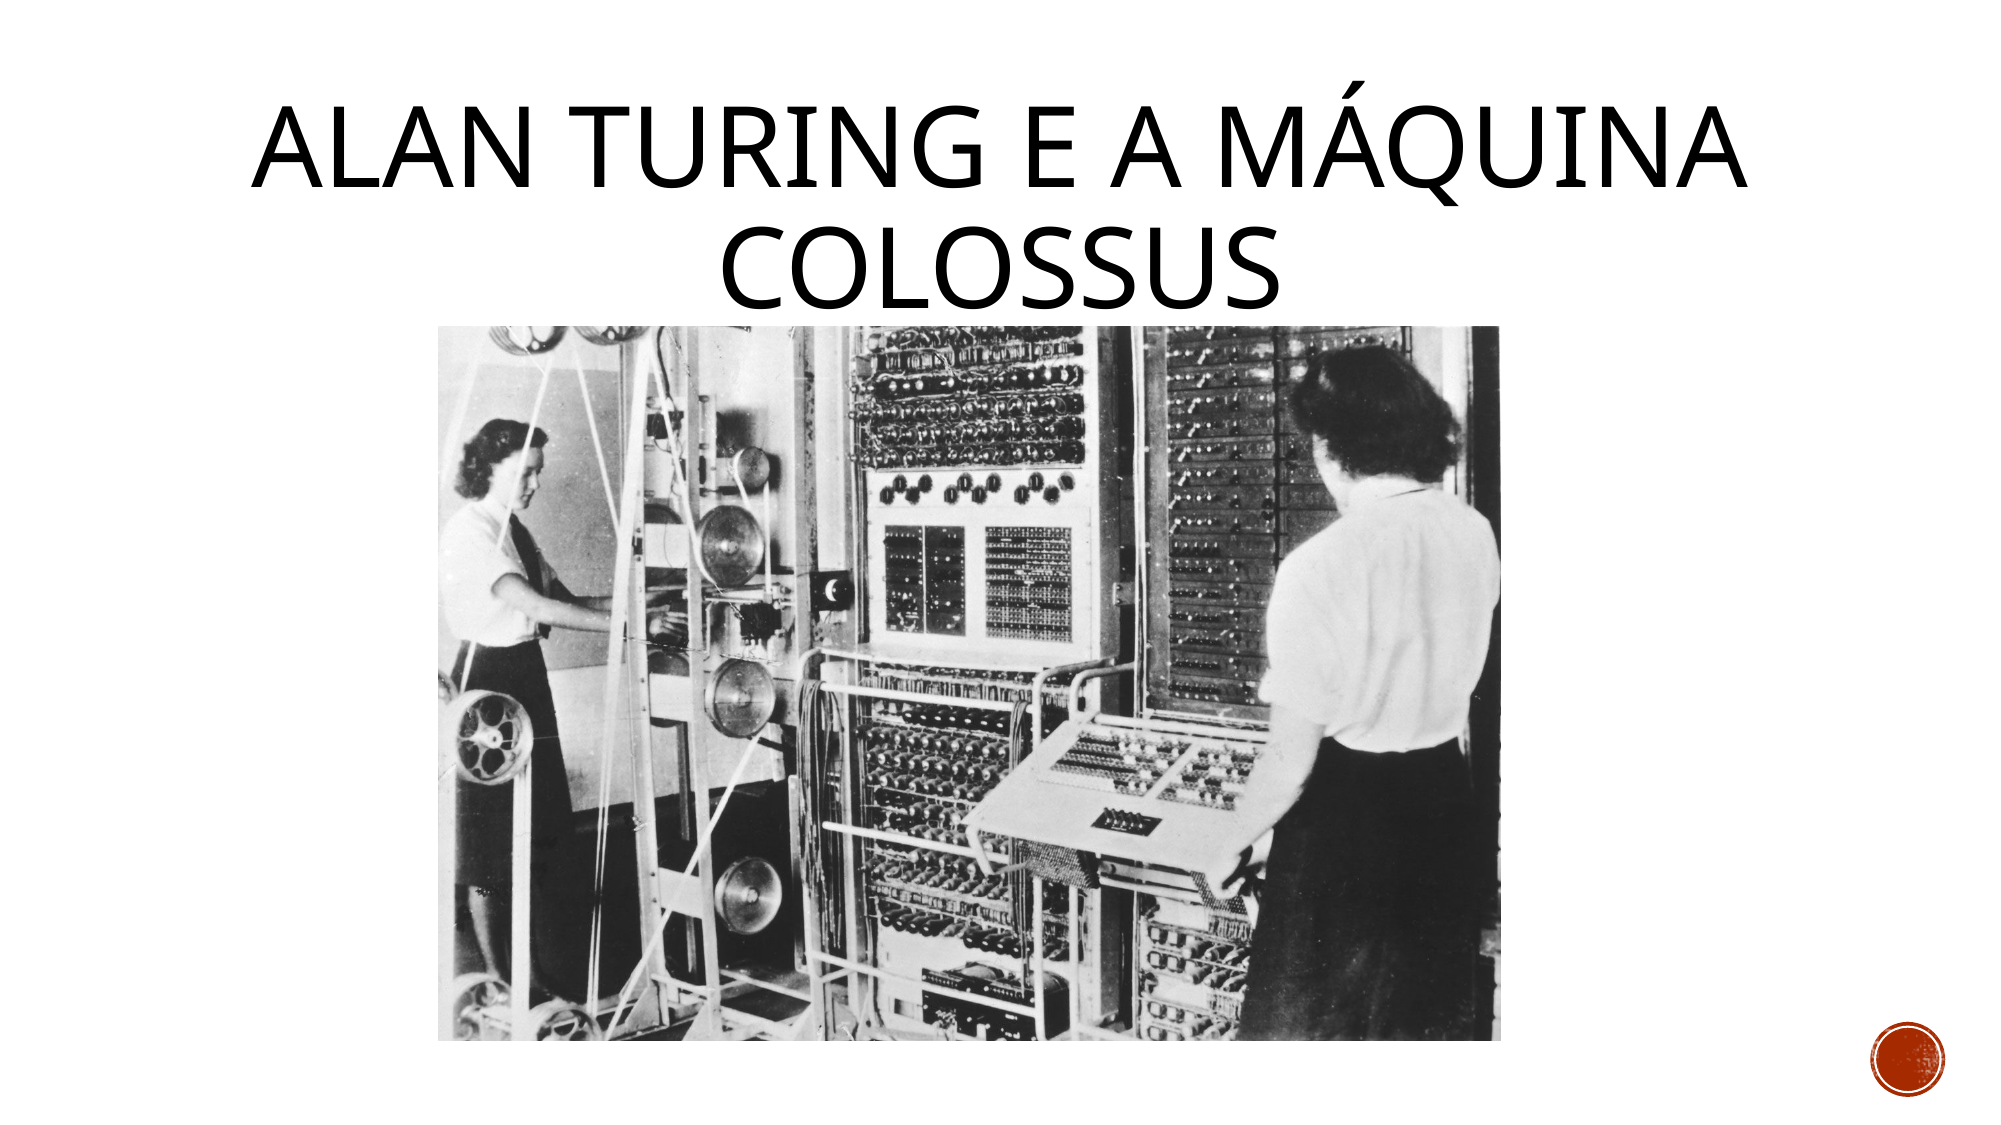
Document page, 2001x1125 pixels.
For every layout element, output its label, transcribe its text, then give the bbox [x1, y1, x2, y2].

picture [438, 326, 1501, 1041]
title Alan Turing e a máquina Colossus [175, 79, 1826, 344]
